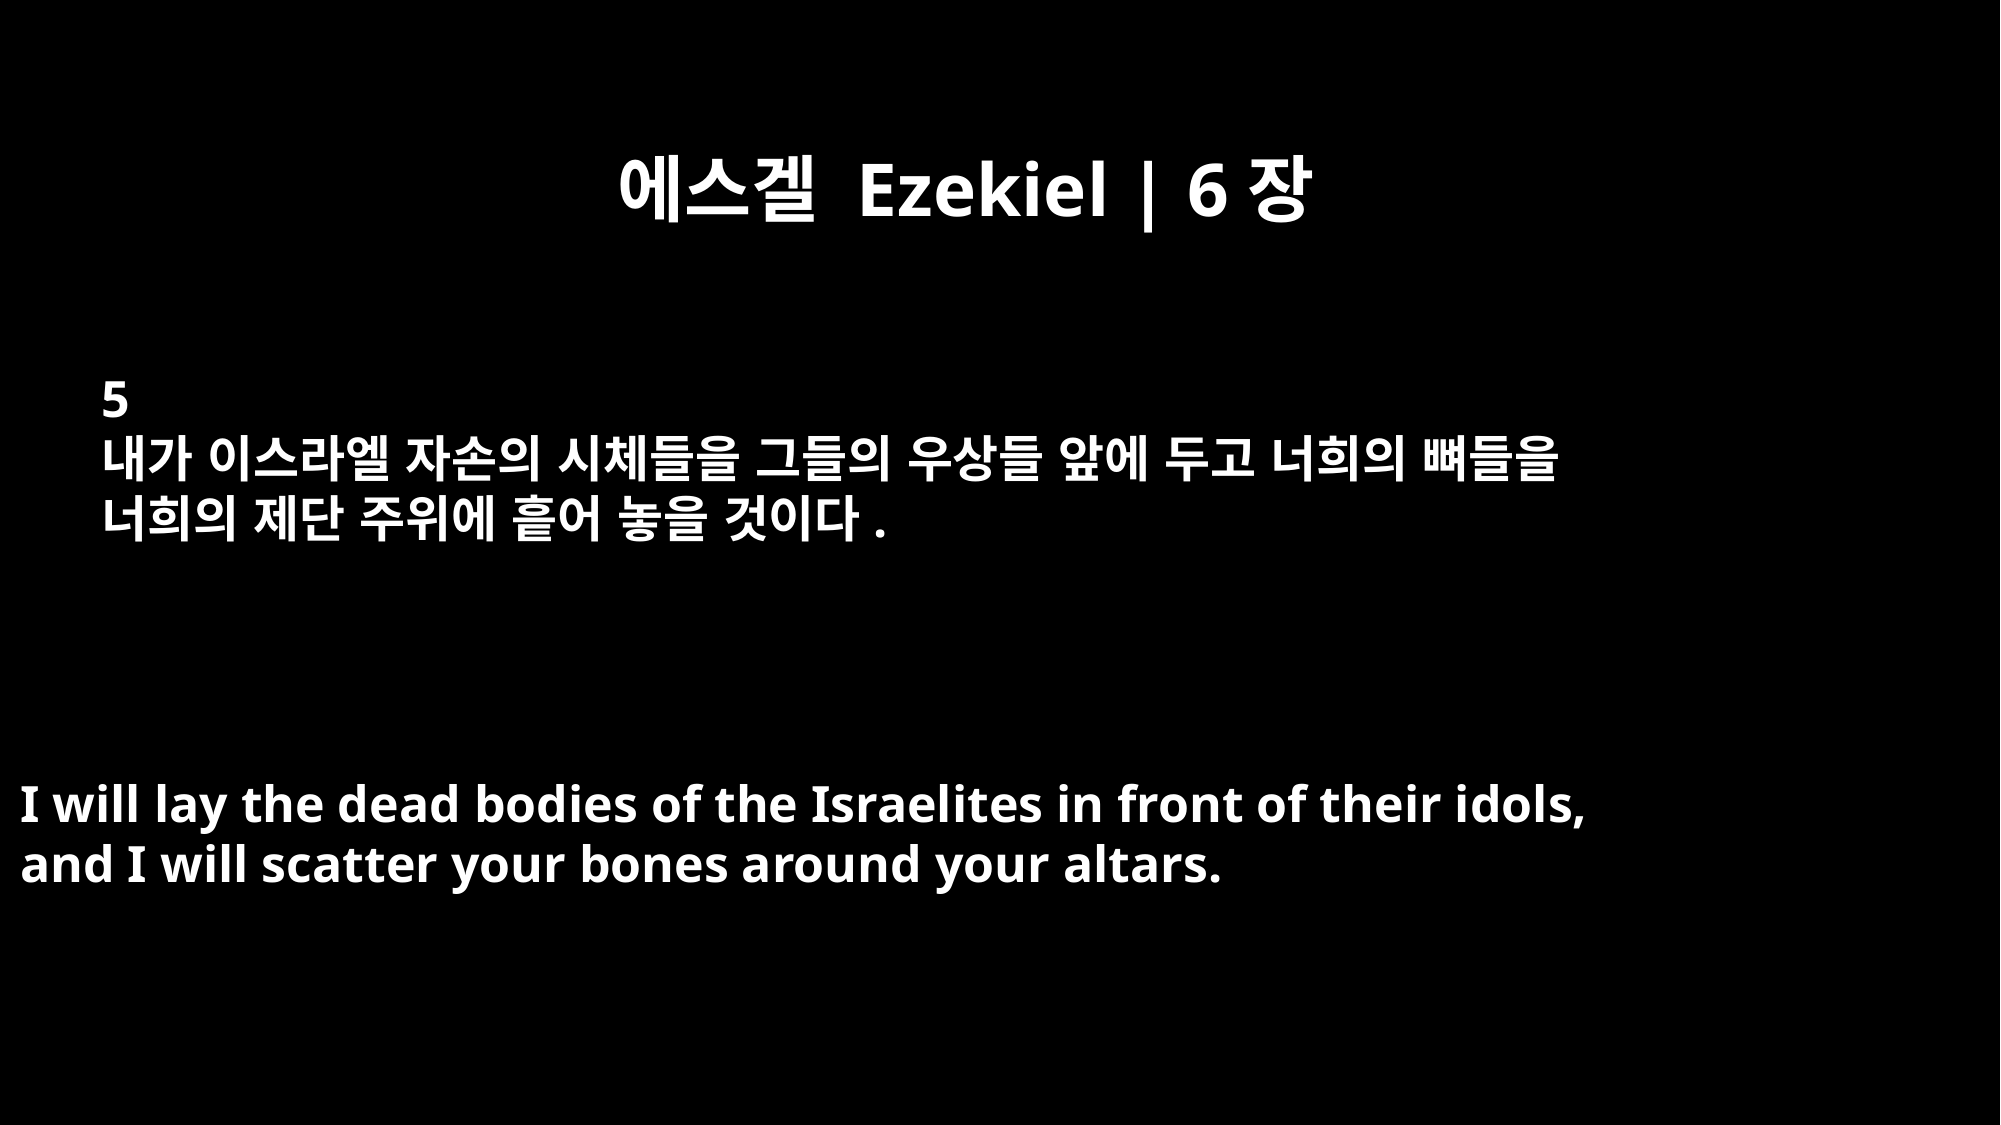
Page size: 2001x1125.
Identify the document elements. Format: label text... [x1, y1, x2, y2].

text_box 5 내가 이스라엘 자손의 시체들을 그들의 우상들 앞에 두고 너희의 뼈들을 너희의 제단 주위에 흩어 놓을 것이다. [86, 359, 1591, 555]
text_box I will lay the dead bodies of the Israelites in front of their idols, and I will scatter your bones around your altars. [5, 764, 1616, 900]
text_box 에스겔 Ezekiel | 6장 [602, 136, 1330, 239]
